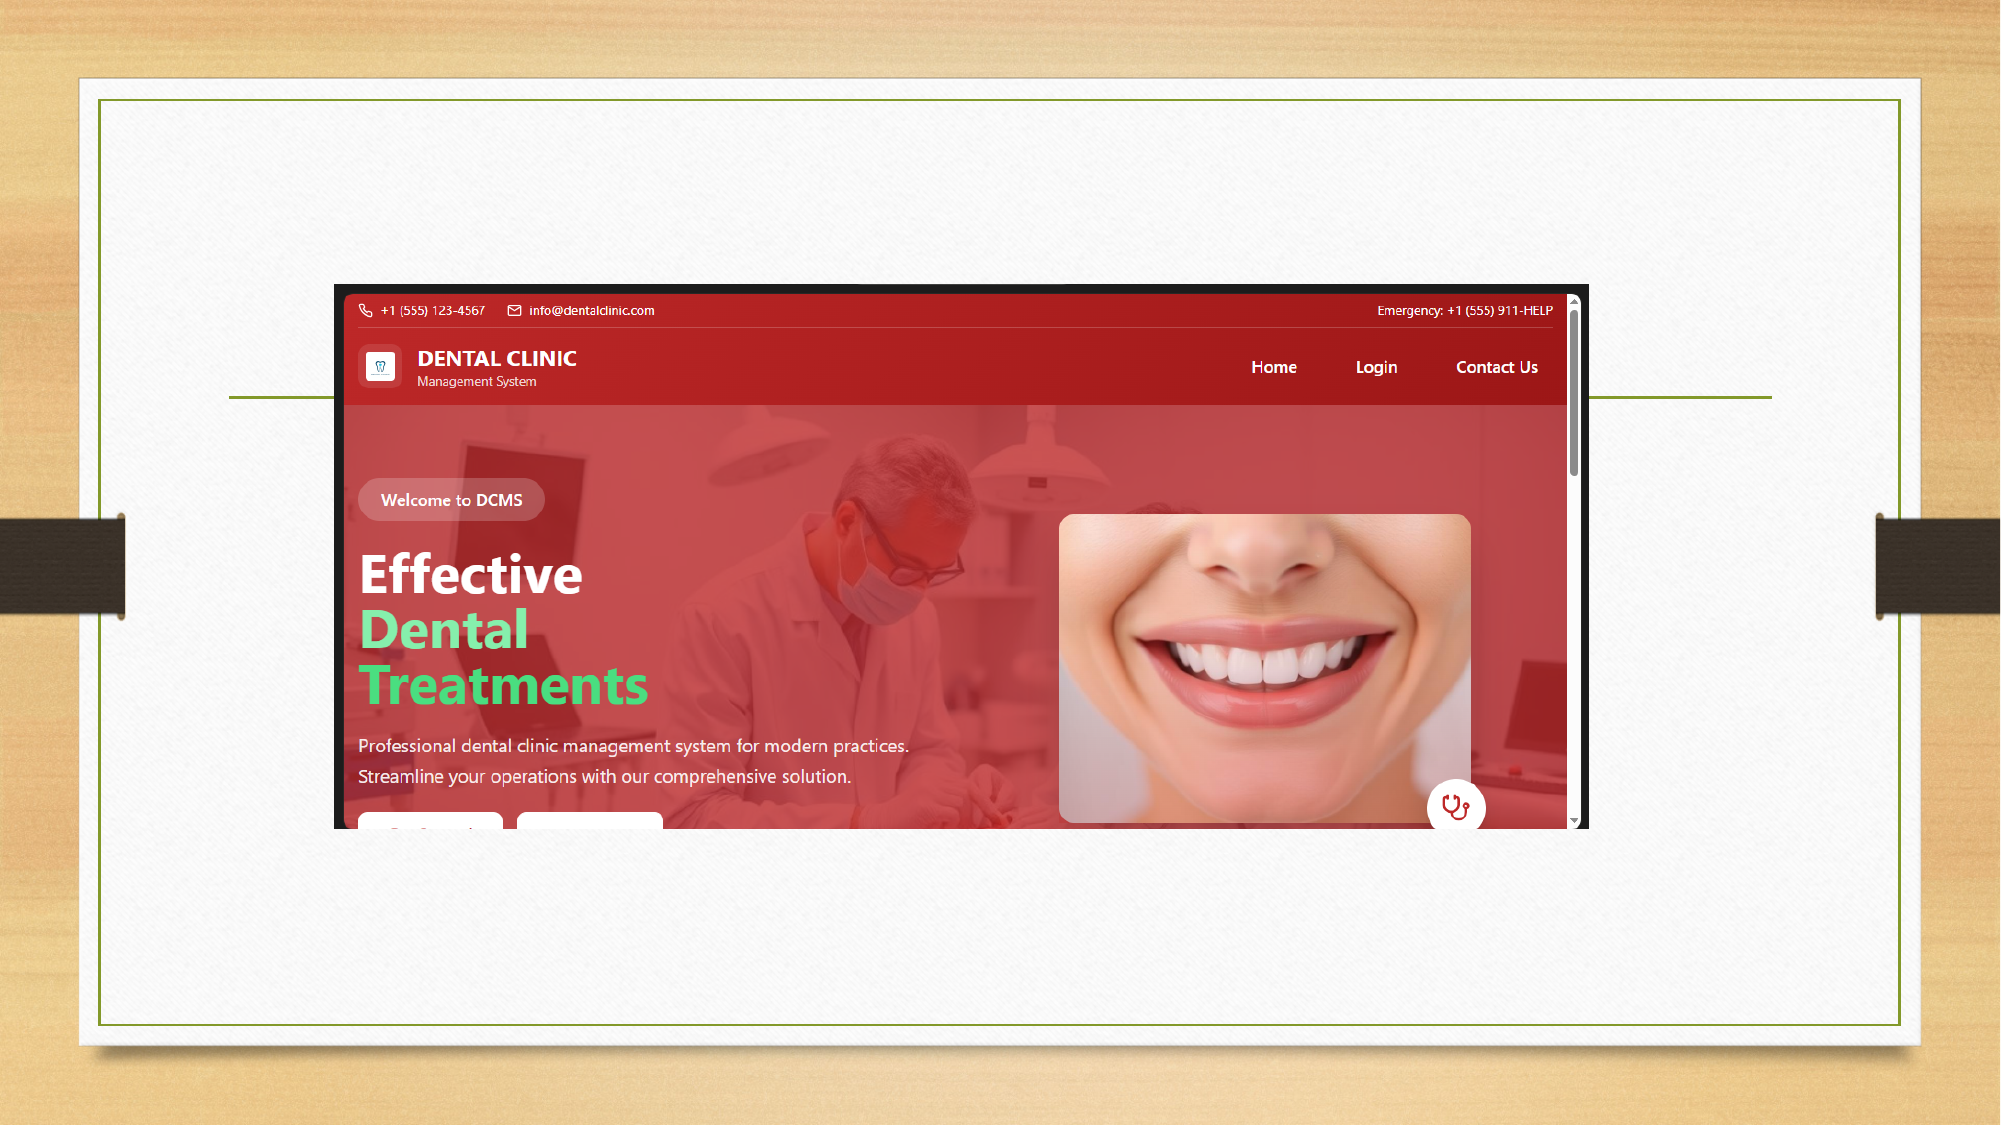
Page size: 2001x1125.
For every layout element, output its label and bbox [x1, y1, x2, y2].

picture [0, 0, 2001, 1125]
list [334, 284, 1589, 829]
